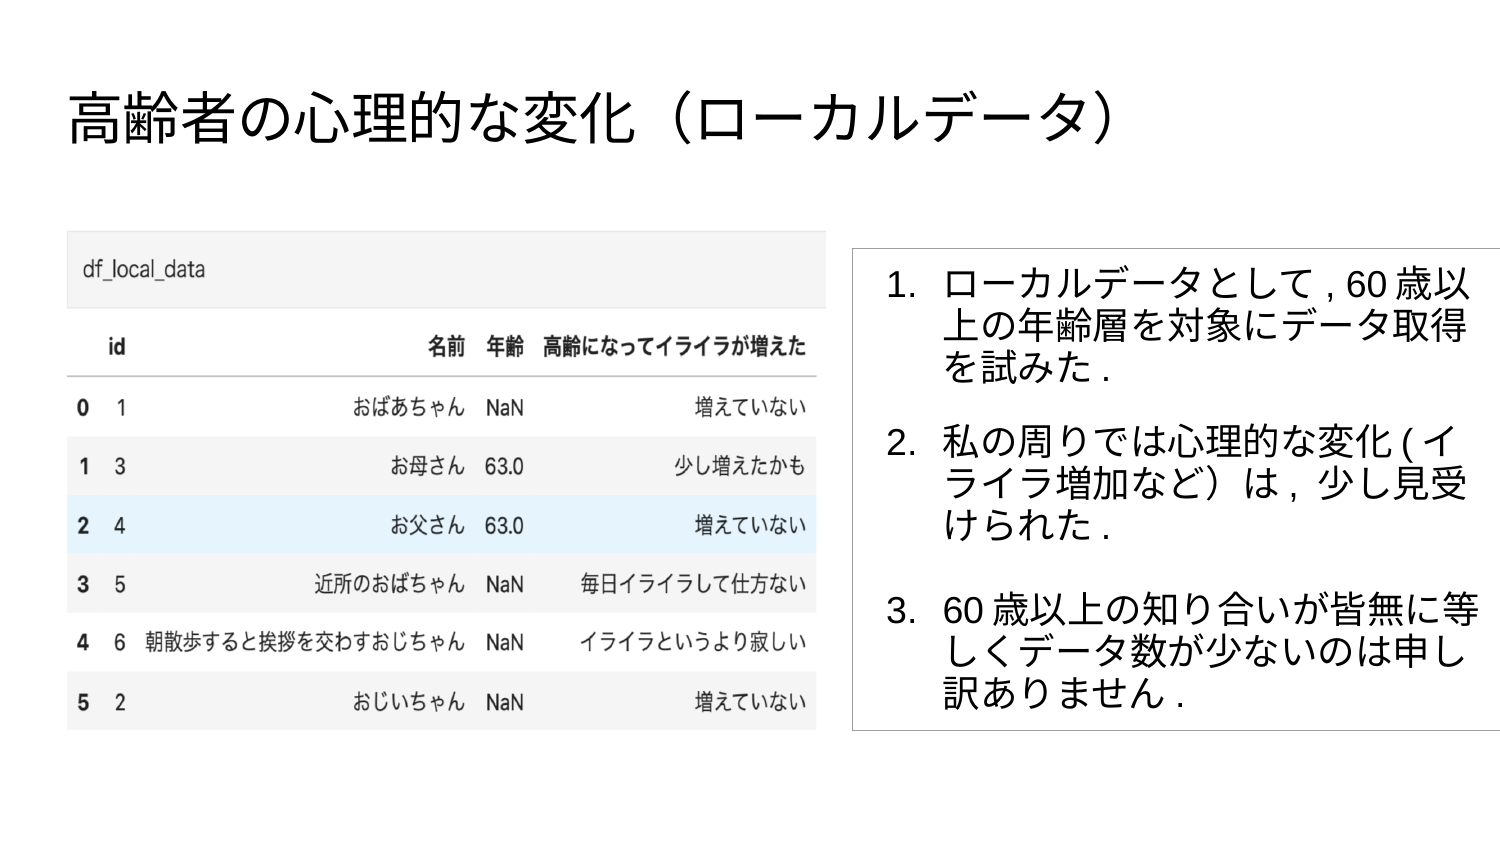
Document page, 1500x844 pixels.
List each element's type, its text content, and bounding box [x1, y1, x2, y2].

table_header ローカルデータとして, 60歳以上の年齢層を対象にデータ取得を試みた. 私の周りでは心理的な変化(イライラ増加など）は, 少し見受けられた. 60歳以上の知り合いが皆無に等しくデータ数が少ないのは申し訳ありません. [853, 249, 1500, 730]
picture [60, 230, 826, 764]
title 高齢者の心理的な変化（ローカルデータ） [51, 72, 1449, 167]
